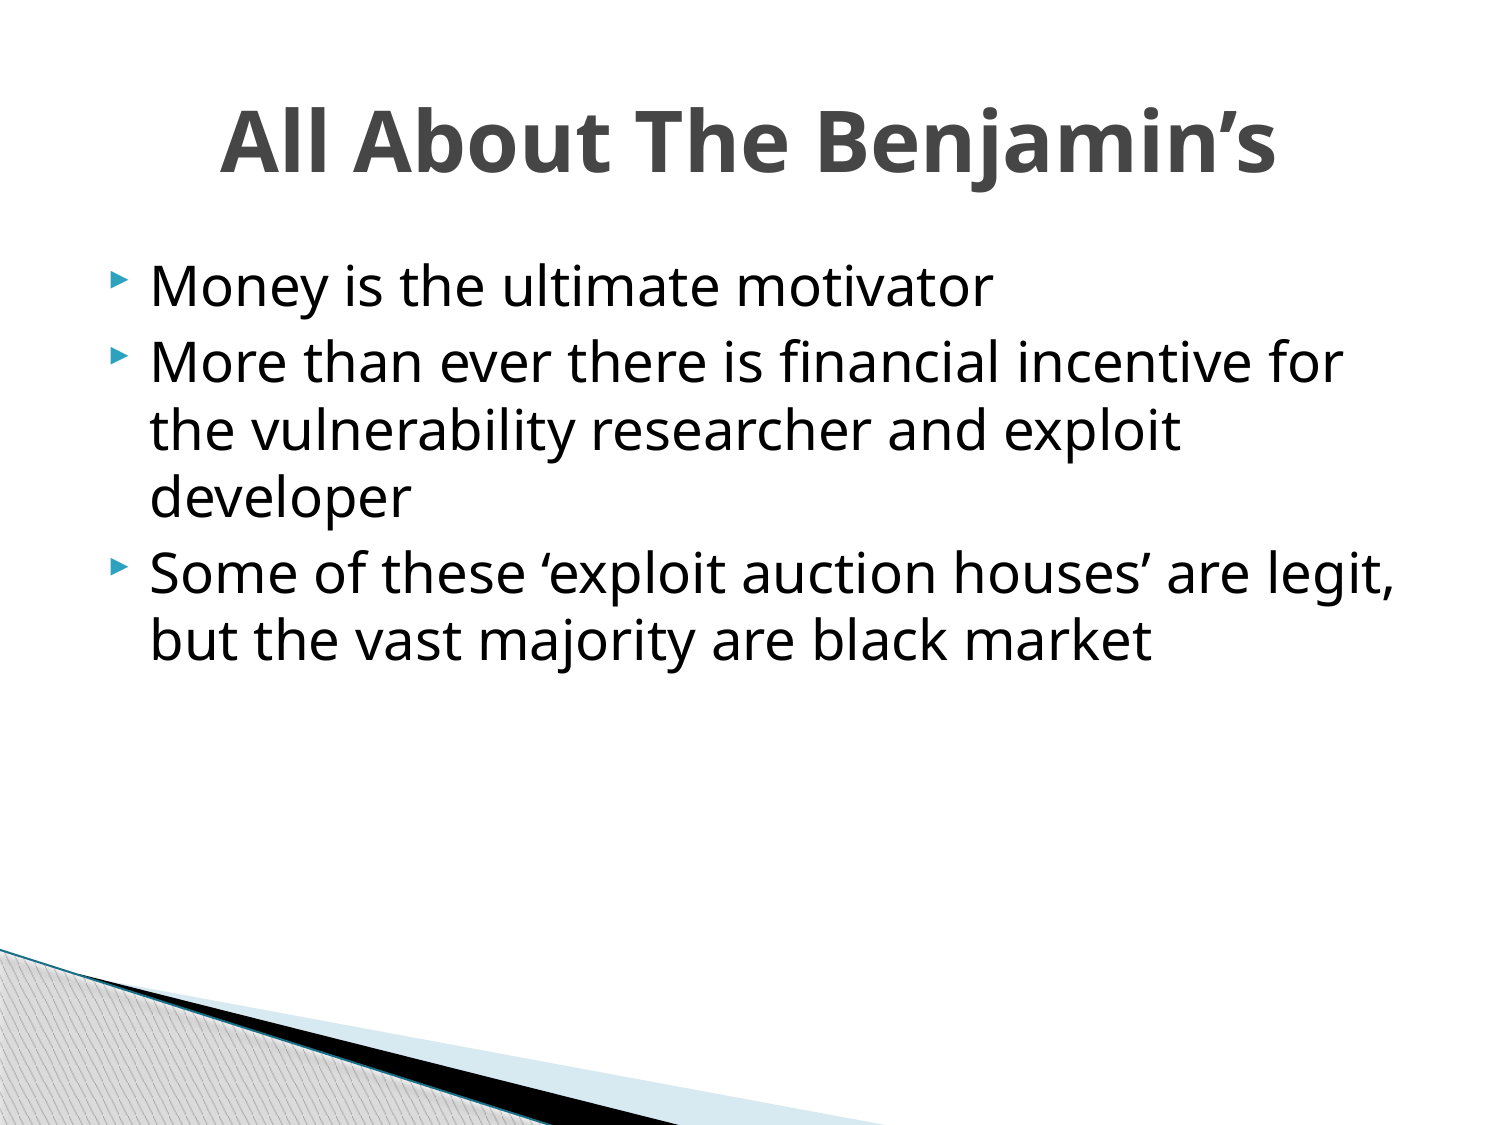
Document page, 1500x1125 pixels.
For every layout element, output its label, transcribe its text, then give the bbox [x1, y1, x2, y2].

title All About The Benjamin’s [75, 45, 1425, 233]
list Money is the ultimate motivator More than ever there is financial incentive for the vulnerability researcher and exploit developer Some of these ‘exploit auction houses’ are legit, but the vast majority are black market [75, 243, 1425, 986]
